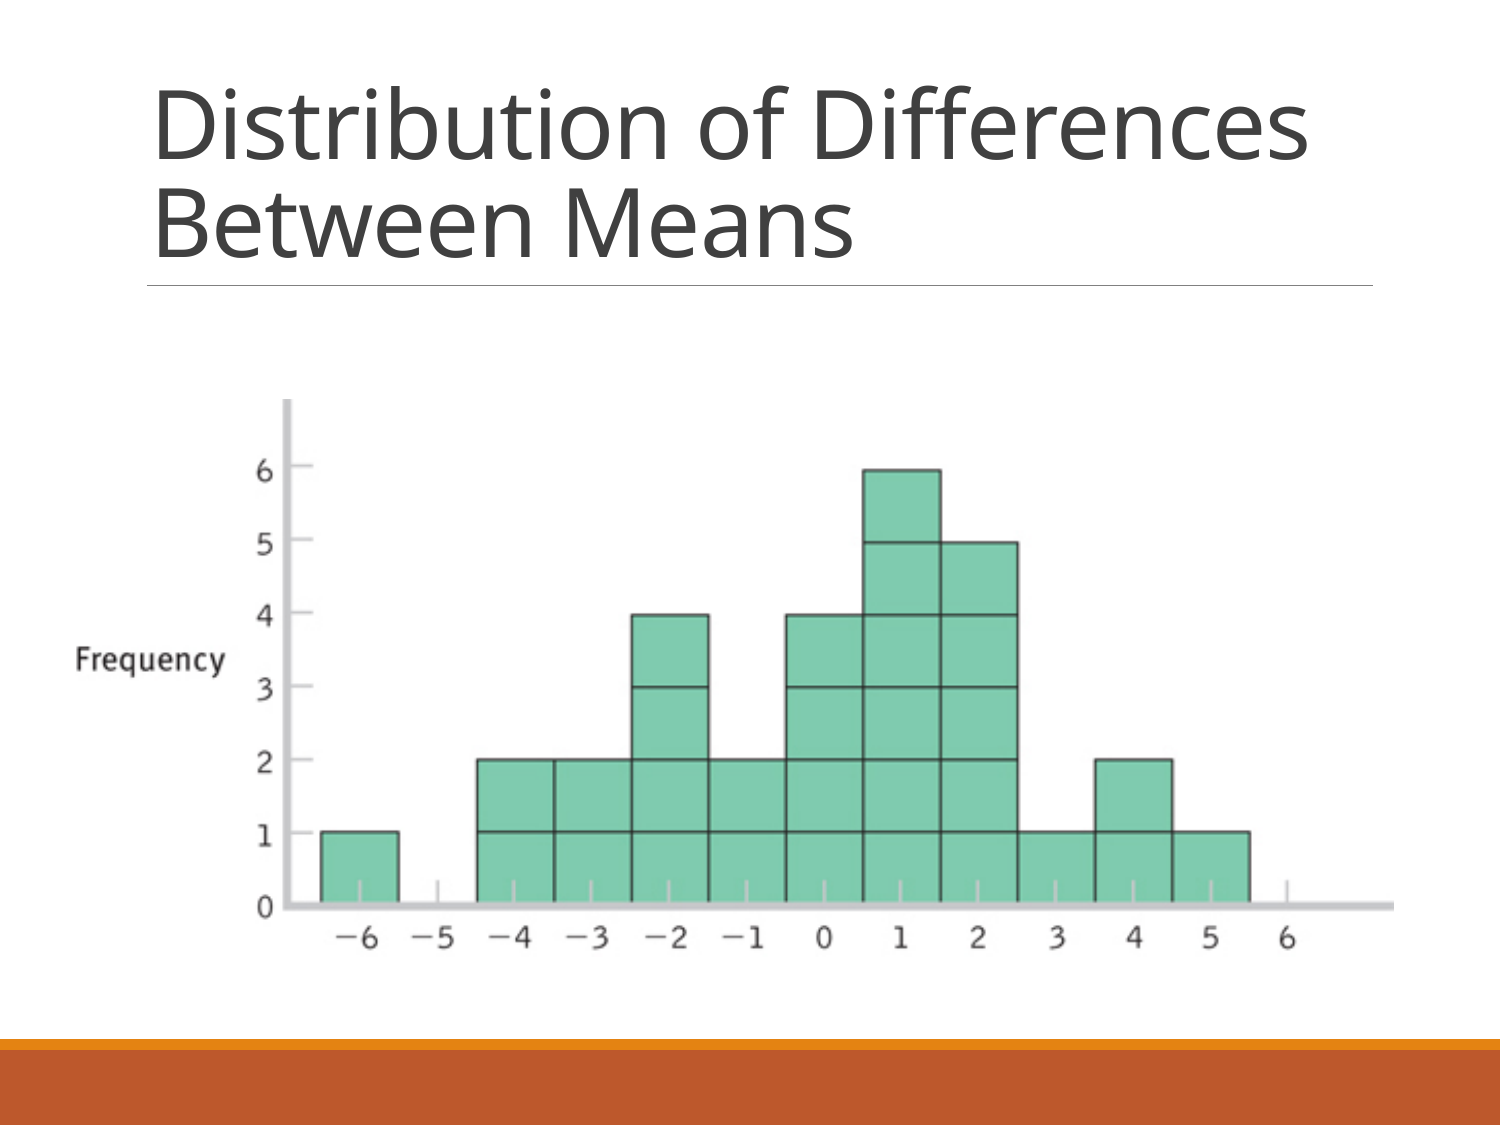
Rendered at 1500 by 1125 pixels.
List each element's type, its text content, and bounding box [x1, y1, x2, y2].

title Distribution of Differences Between Means [135, 47, 1373, 285]
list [74, 399, 1395, 957]
